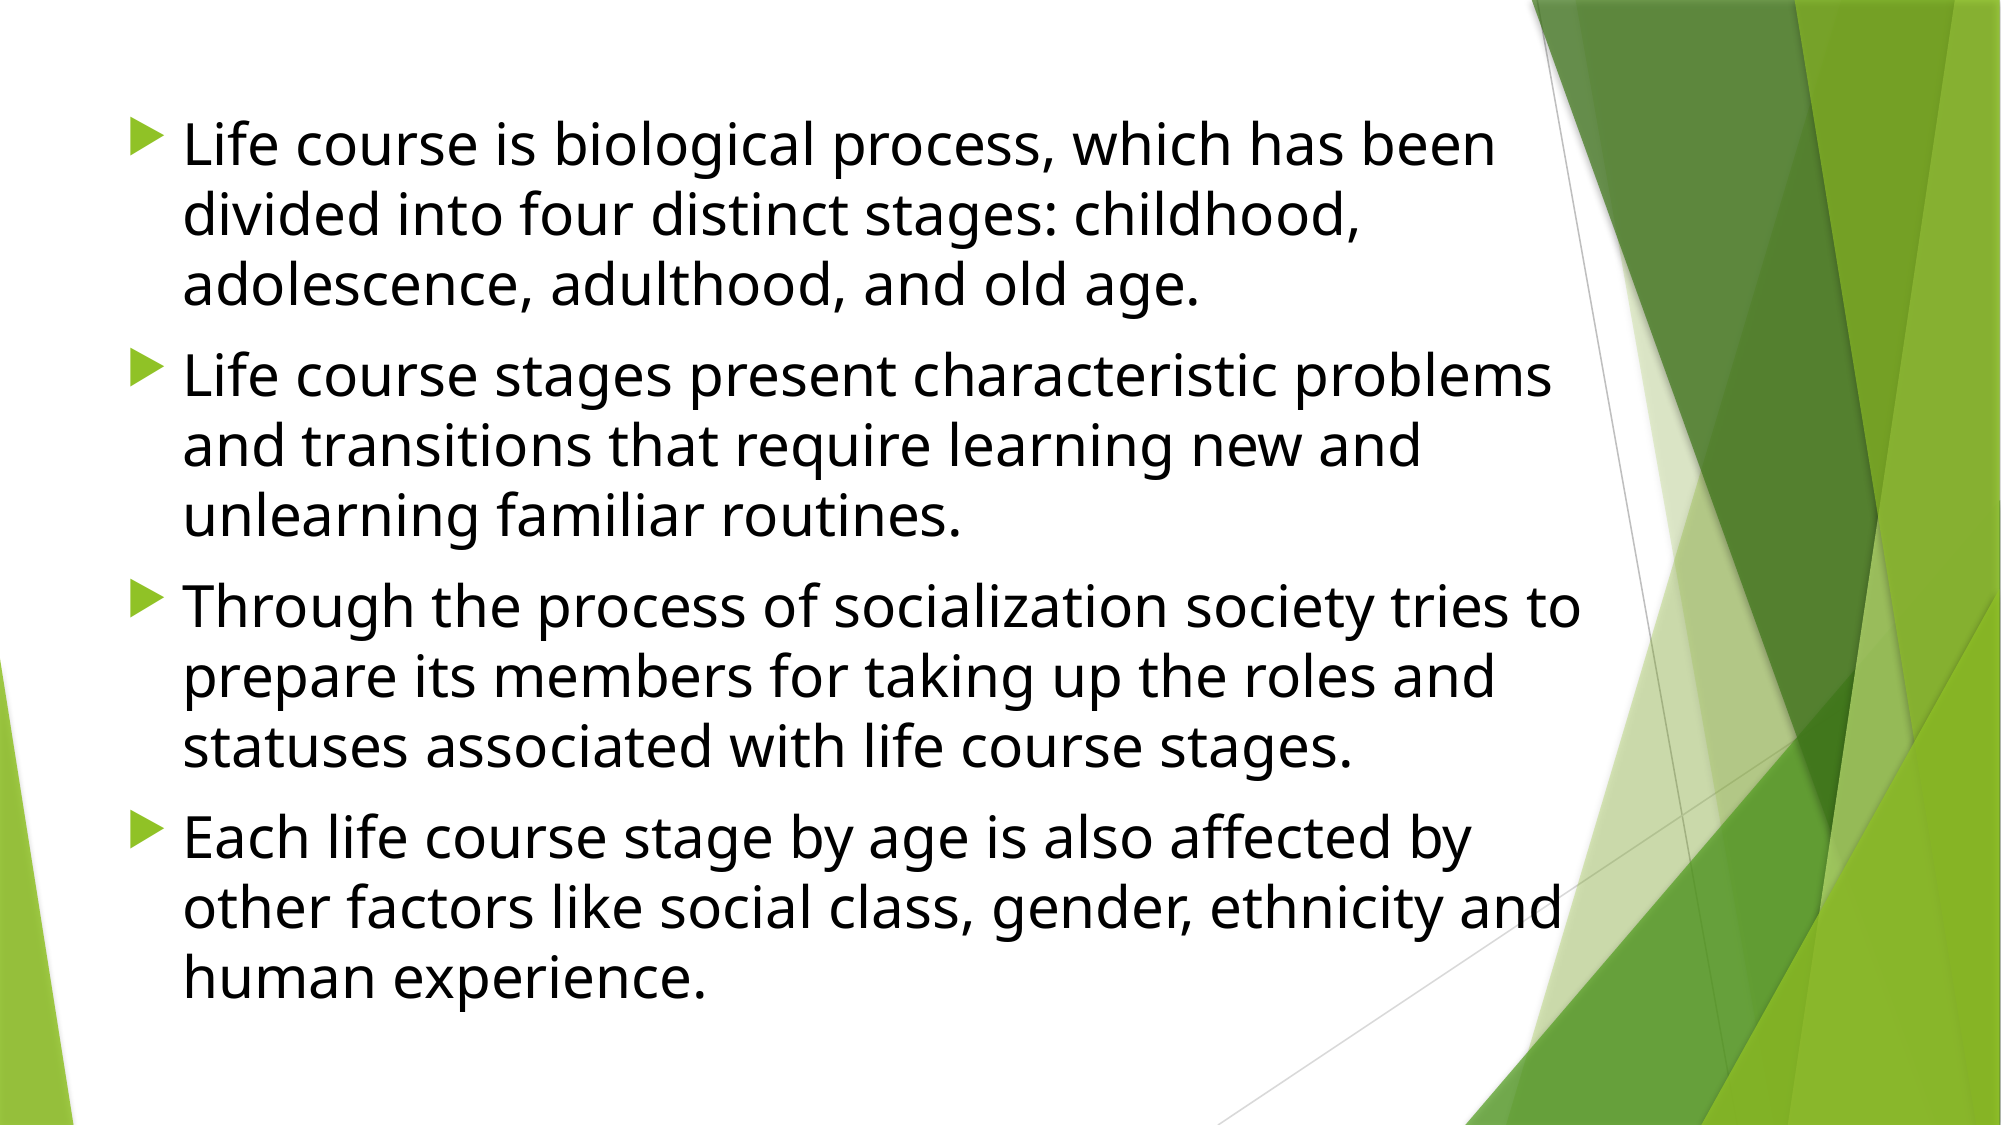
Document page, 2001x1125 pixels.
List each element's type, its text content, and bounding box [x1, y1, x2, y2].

list Life course is biological process, which has been divided into four distinct stages: childhood, adolescence, adulthood, and old age. Life course stages present characteristic problems and transitions that require learning new and unlearning familiar routines. Through the process of socialization society tries to prepare its members for taking up the roles and statuses associated with life course stages. Each life course stage by age is also affected by other factors like social class, gender, ethnicity and human experience. [111, 99, 1619, 1088]
